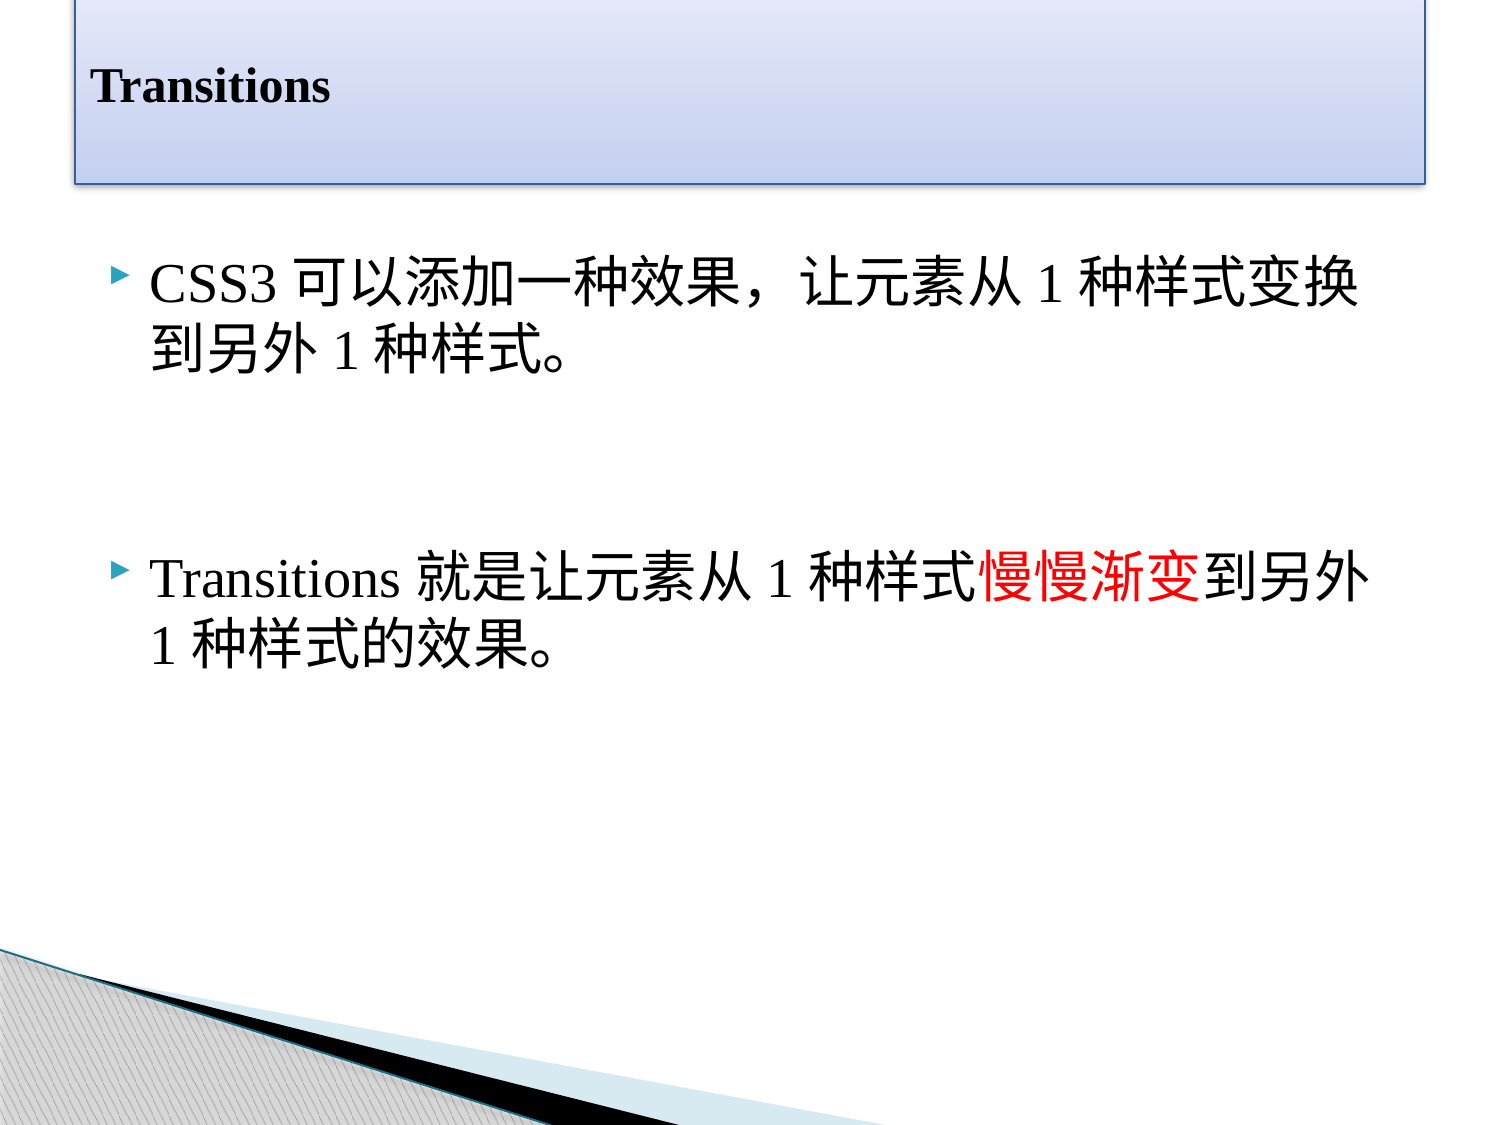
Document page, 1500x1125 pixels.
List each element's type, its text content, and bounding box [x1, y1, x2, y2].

list CSS3可以添加一种效果，让元素从1种样式变换到另外1种样式。 Transitions就是让元素从1种样式慢慢渐变到另外1种样式的效果。 [74, 190, 1426, 986]
title Transitions [74, 0, 1426, 185]
